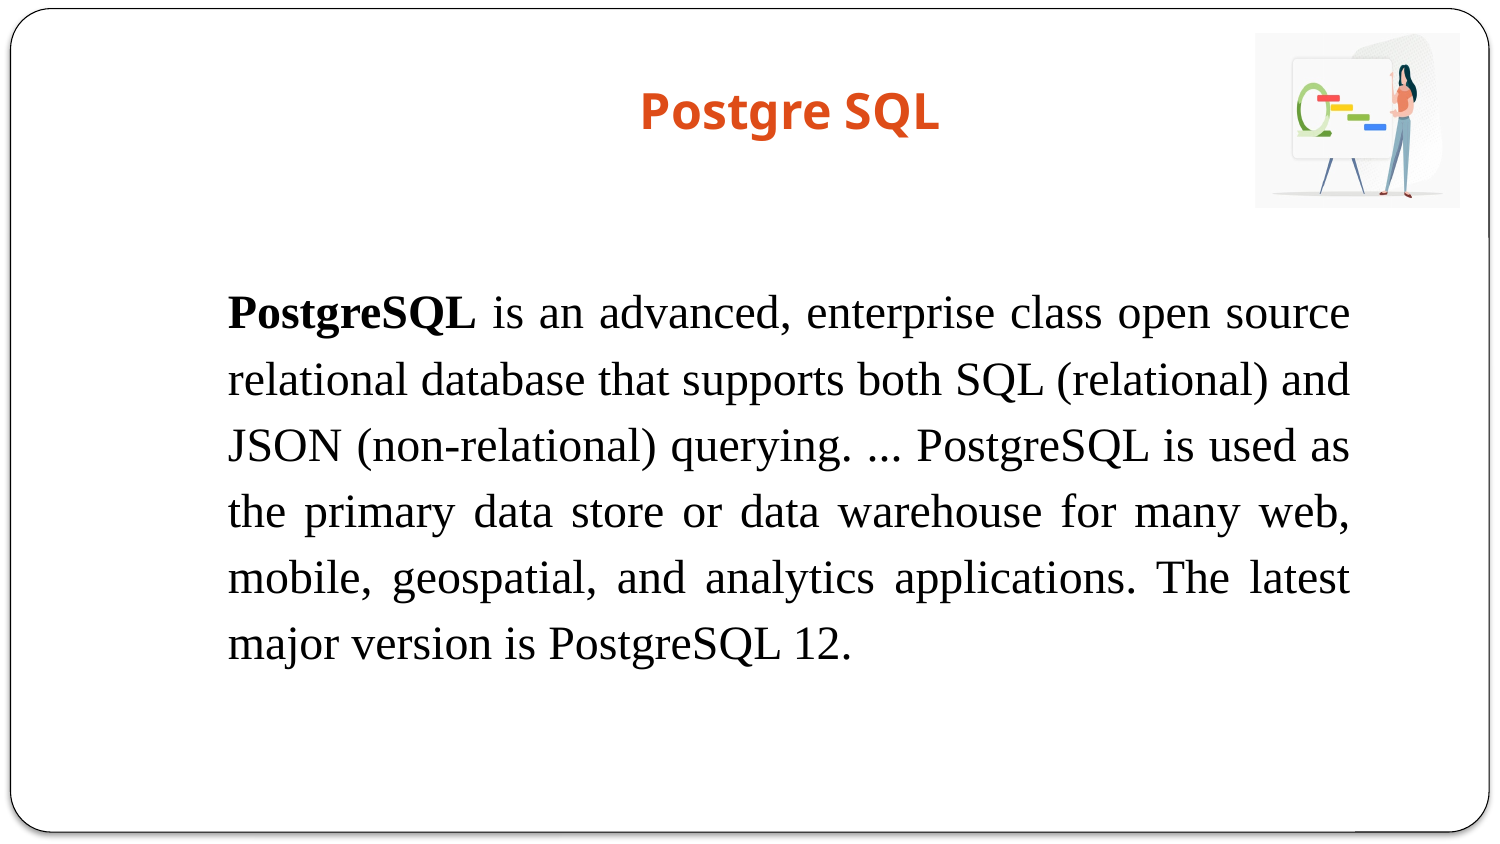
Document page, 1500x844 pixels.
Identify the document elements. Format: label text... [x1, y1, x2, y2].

title Postgre SQL [212, 64, 1250, 215]
picture [1254, 33, 1461, 208]
list PostgreSQL is an advanced, enterprise class open source relational database that supports both SQL (relational) and JSON (non-relational) querying. ... PostgreSQL is used as the primary data store or data warehouse for many web, mobile, geospatial, and analytics applications. The latest major version is PostgreSQL 12. [212, 257, 1368, 735]
